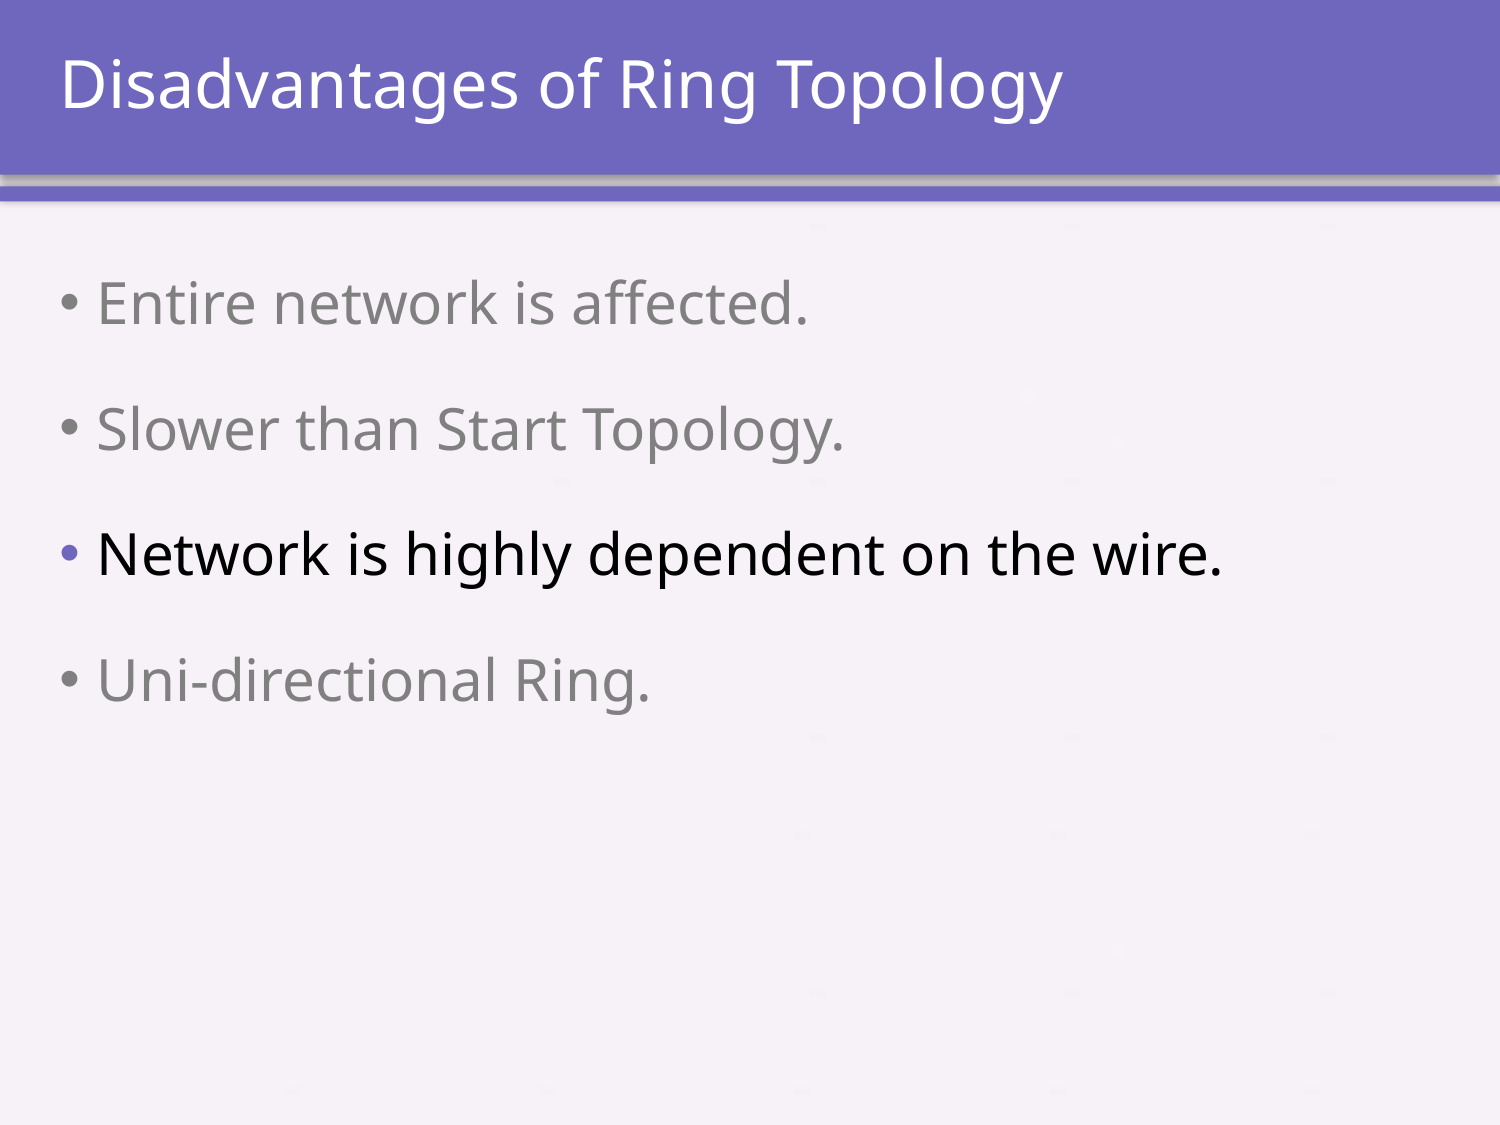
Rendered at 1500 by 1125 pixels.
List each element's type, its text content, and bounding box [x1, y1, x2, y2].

picture [0, 202, 1500, 1125]
picture [0, 175, 1500, 186]
list Entire network is affected. Slower than Start Topology. Network is highly dependent on the wire. Uni-directional Ring. [44, 223, 1464, 1043]
title Disadvantages of Ring Topology [44, 0, 1464, 175]
